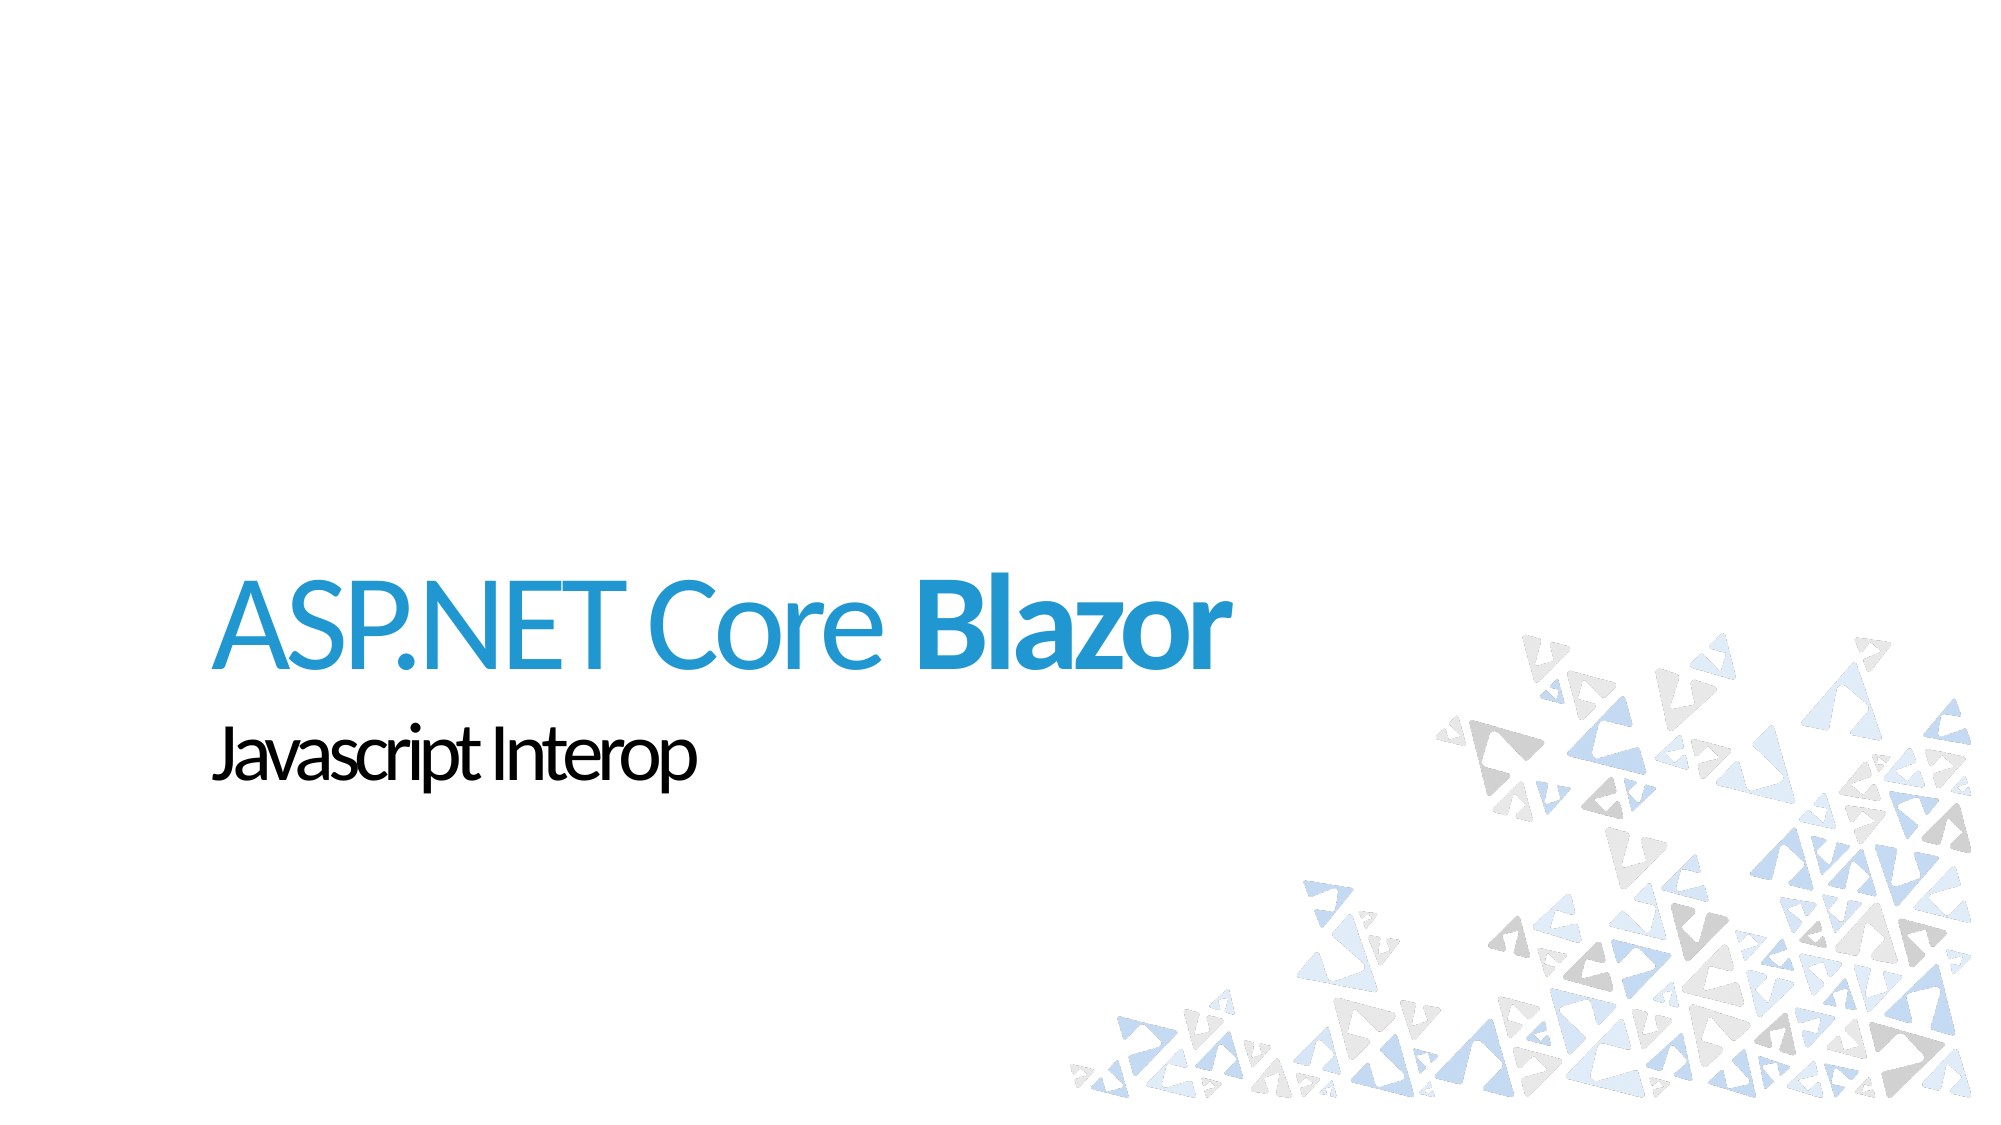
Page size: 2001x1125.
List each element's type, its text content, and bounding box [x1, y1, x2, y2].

title ASP.NET Core Blazor Javascript Interop [196, 525, 1638, 858]
picture [1070, 633, 1971, 1098]
